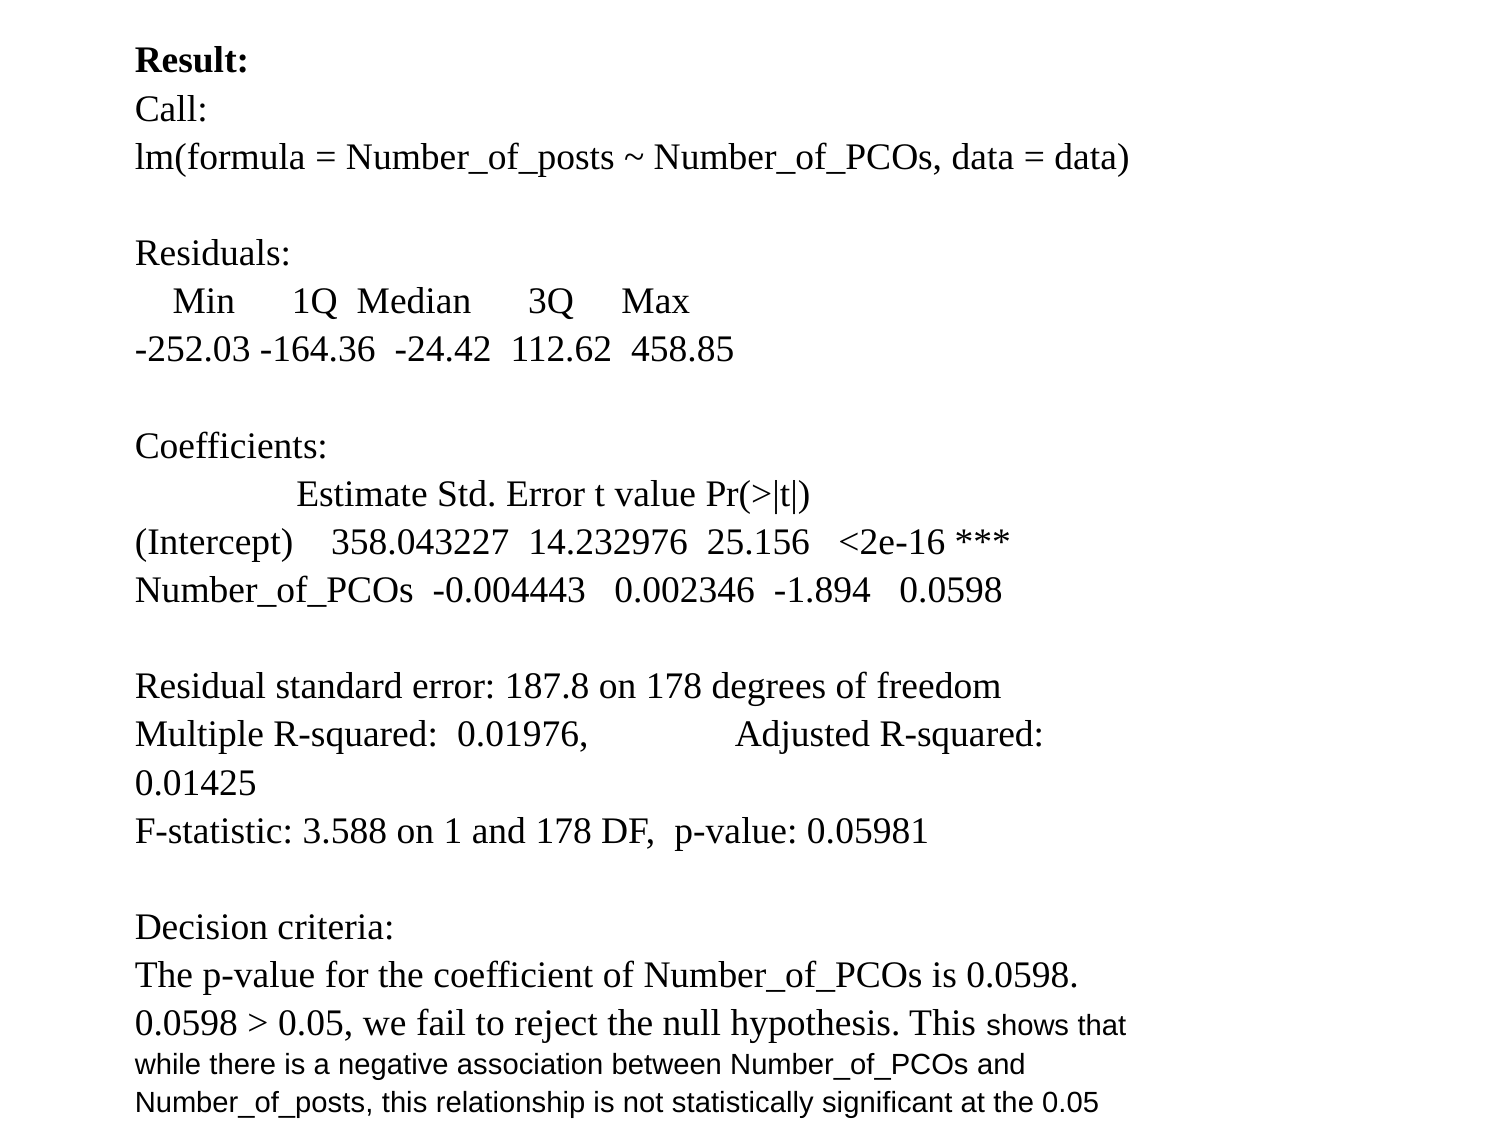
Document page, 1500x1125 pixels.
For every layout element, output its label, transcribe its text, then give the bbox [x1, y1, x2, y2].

text_box Result: Call: lm(formula = Number_of_posts ~ Number_of_PCOs, data = data) Residuals: Min 1Q Median 3Q Max -252.03 -164.36 -24.42 112.62 458.85 Coefficients: Estimate Std. Error t value Pr(>|t|) (Intercept) 358.043227 14.232976 25.156 <2e-16 *** Number_of_PCOs -0.004443 0.002346 -1.894 0.0598 Residual standard error: 187.8 on 178 degrees of freedom Multiple R-squared: 0.01976, Adjusted R-squared: 0.01425 F-statistic: 3.588 on 1 and 178 DF, p-value: 0.05981 Decision criteria: The p-value for the coefficient of Number_of_PCOs is 0.0598. 0.0598 > 0.05, we fail to reject the null hypothesis. This shows that while there is a negative association between Number_of_PCOs and Number_of_posts, this relationship is not statistically significant at the 0.05 level. [44, 24, 1185, 1125]
